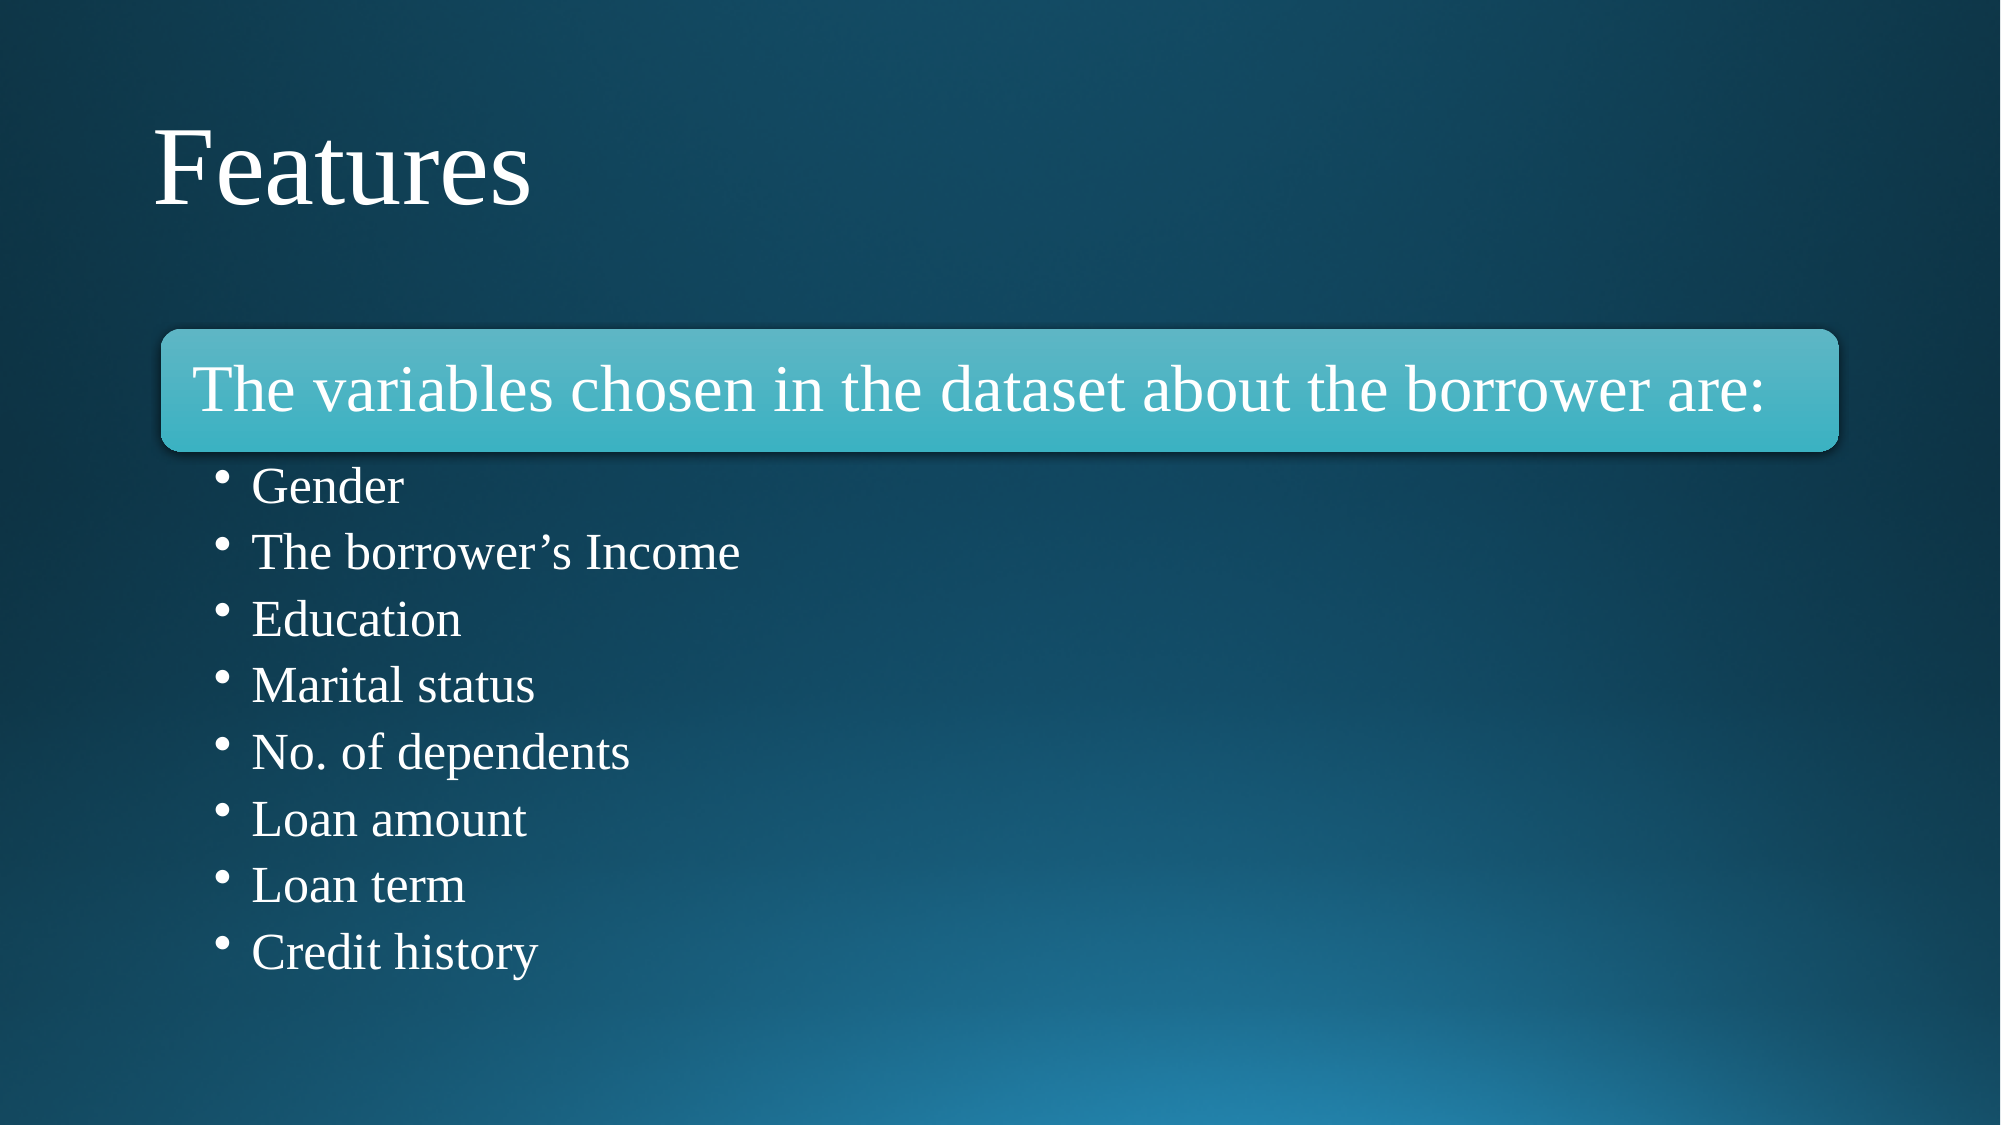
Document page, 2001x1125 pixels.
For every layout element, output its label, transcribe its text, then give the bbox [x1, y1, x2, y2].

picture [0, 0, 2001, 1125]
title Features [137, 59, 1863, 278]
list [160, 299, 1840, 1014]
